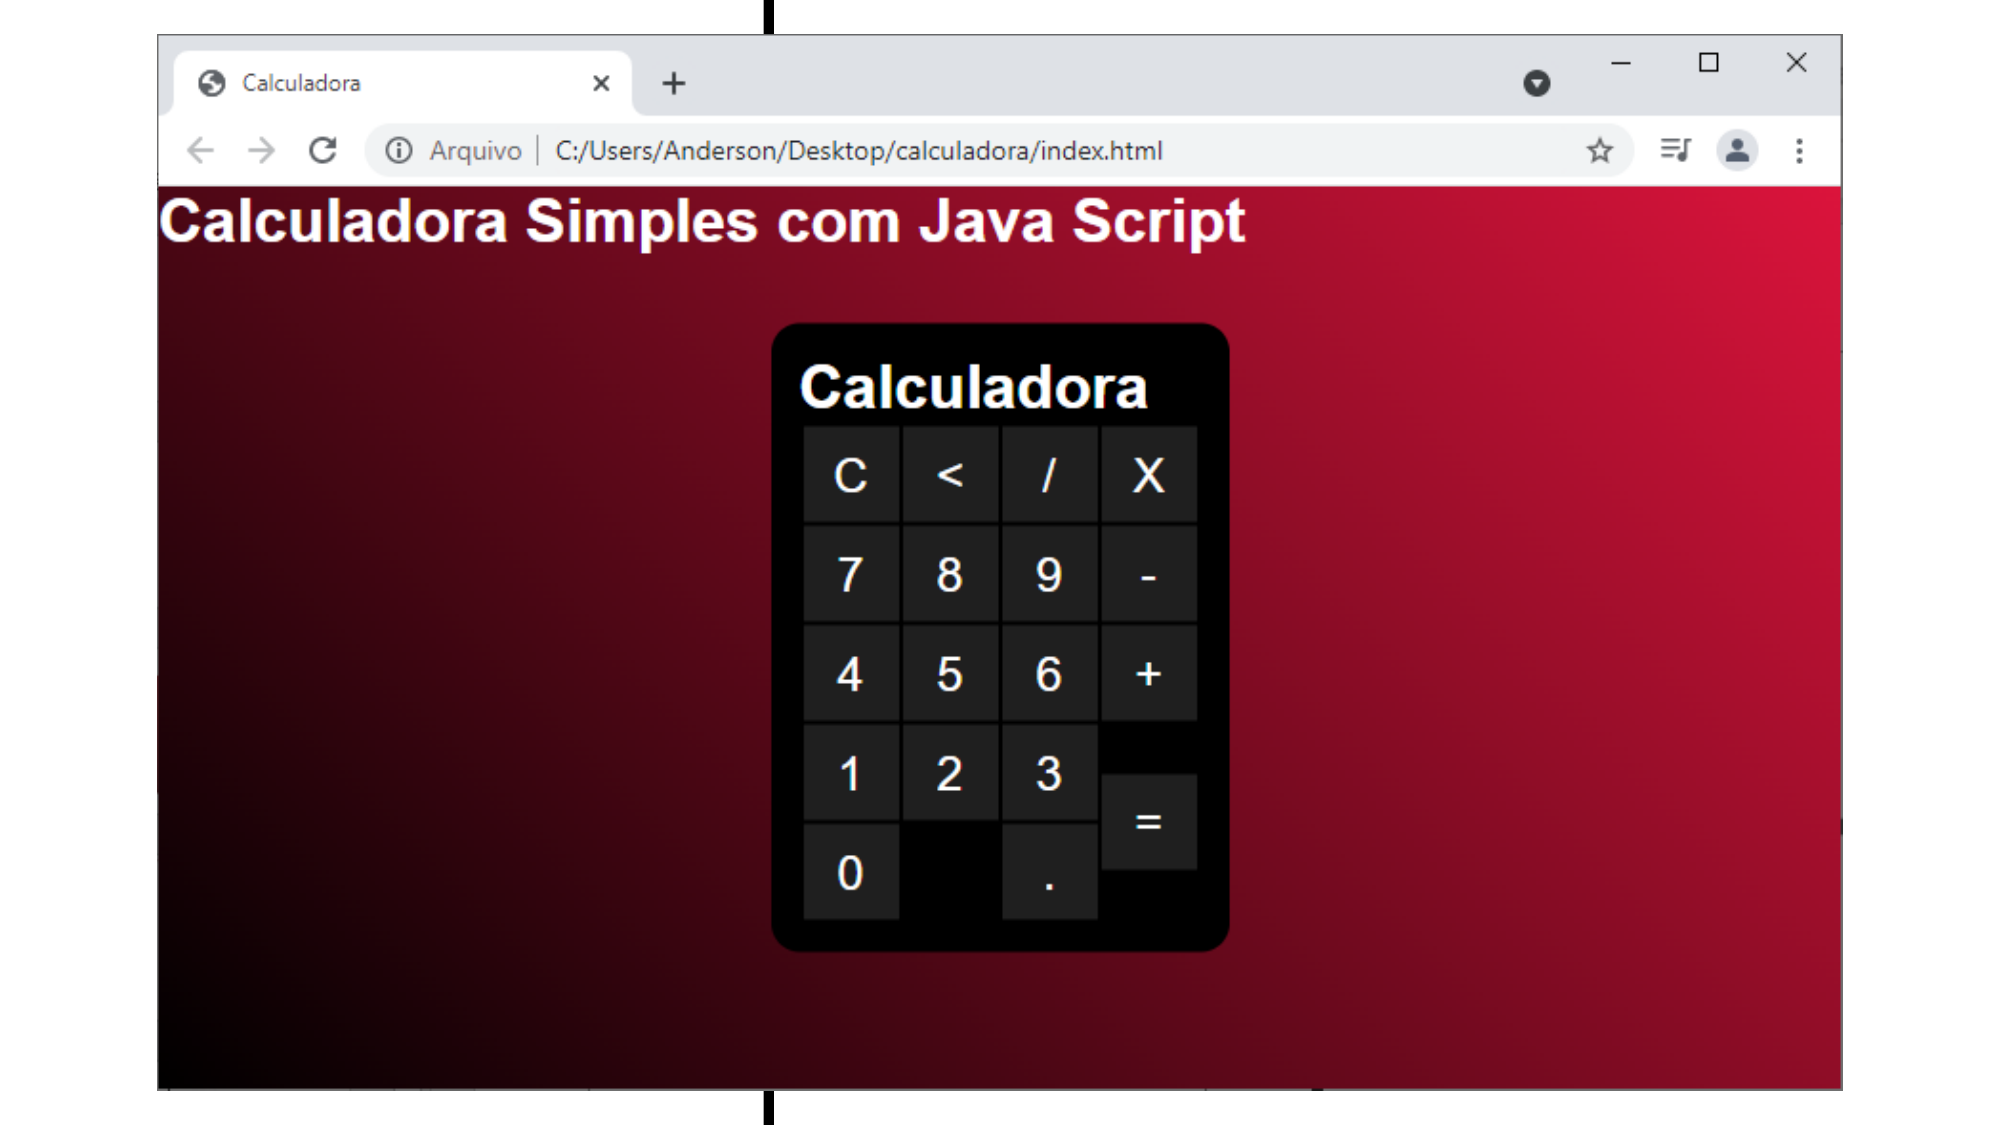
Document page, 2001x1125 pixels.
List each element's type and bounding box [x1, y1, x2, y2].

picture [156, 34, 1843, 1091]
